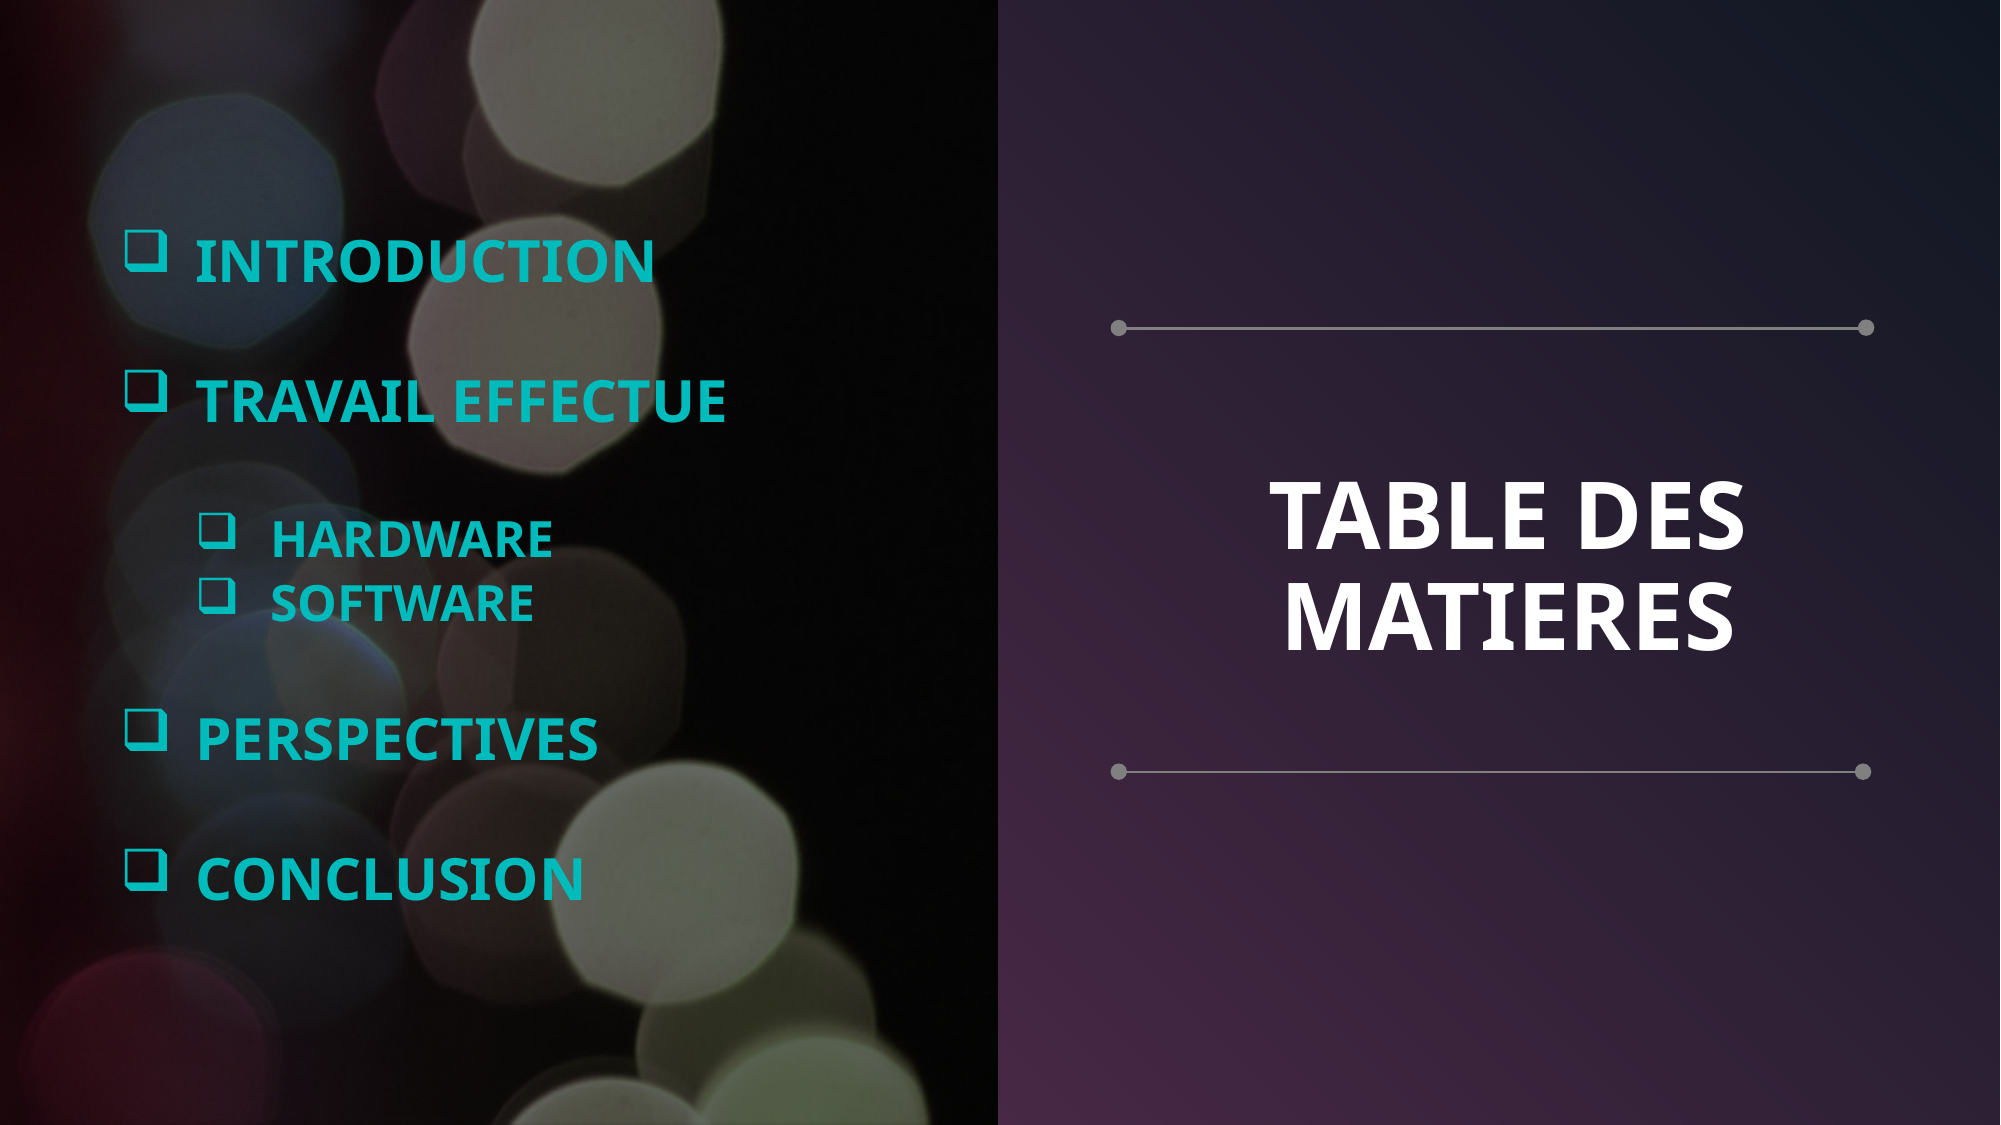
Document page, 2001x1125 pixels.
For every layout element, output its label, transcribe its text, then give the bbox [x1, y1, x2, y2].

title TABLE DES MATIERES [1084, 454, 1932, 671]
picture [0, 0, 998, 1125]
